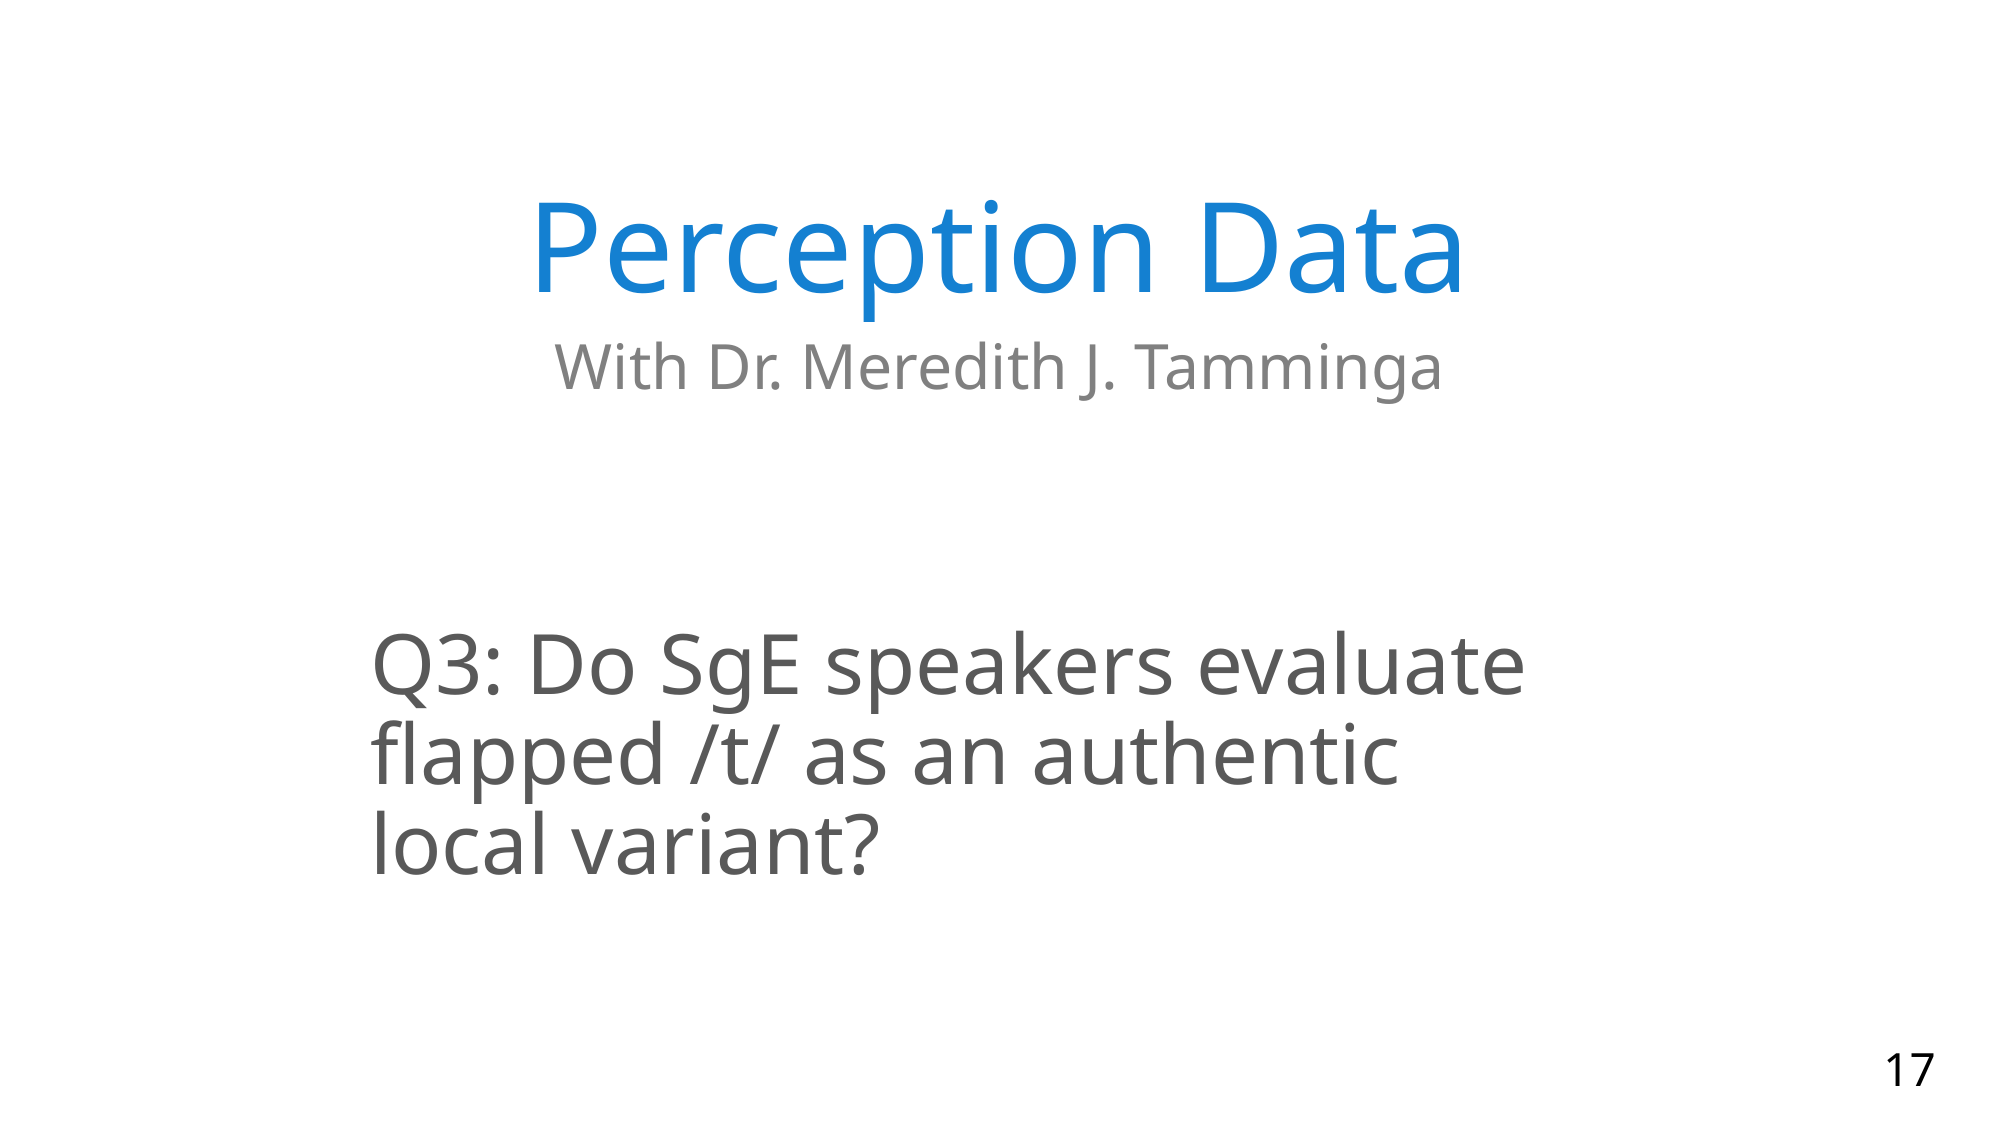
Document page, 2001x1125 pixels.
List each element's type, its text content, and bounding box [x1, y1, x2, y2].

slide_number 17 [1500, 1032, 1951, 1093]
text_box With Dr. Meredith J. Tamminga [789, 327, 1211, 402]
title Perception Data [136, 0, 1862, 328]
text_box Q3: Do SgE speakers evaluate flapped /t/ as an authentic local variant? [355, 561, 1645, 954]
